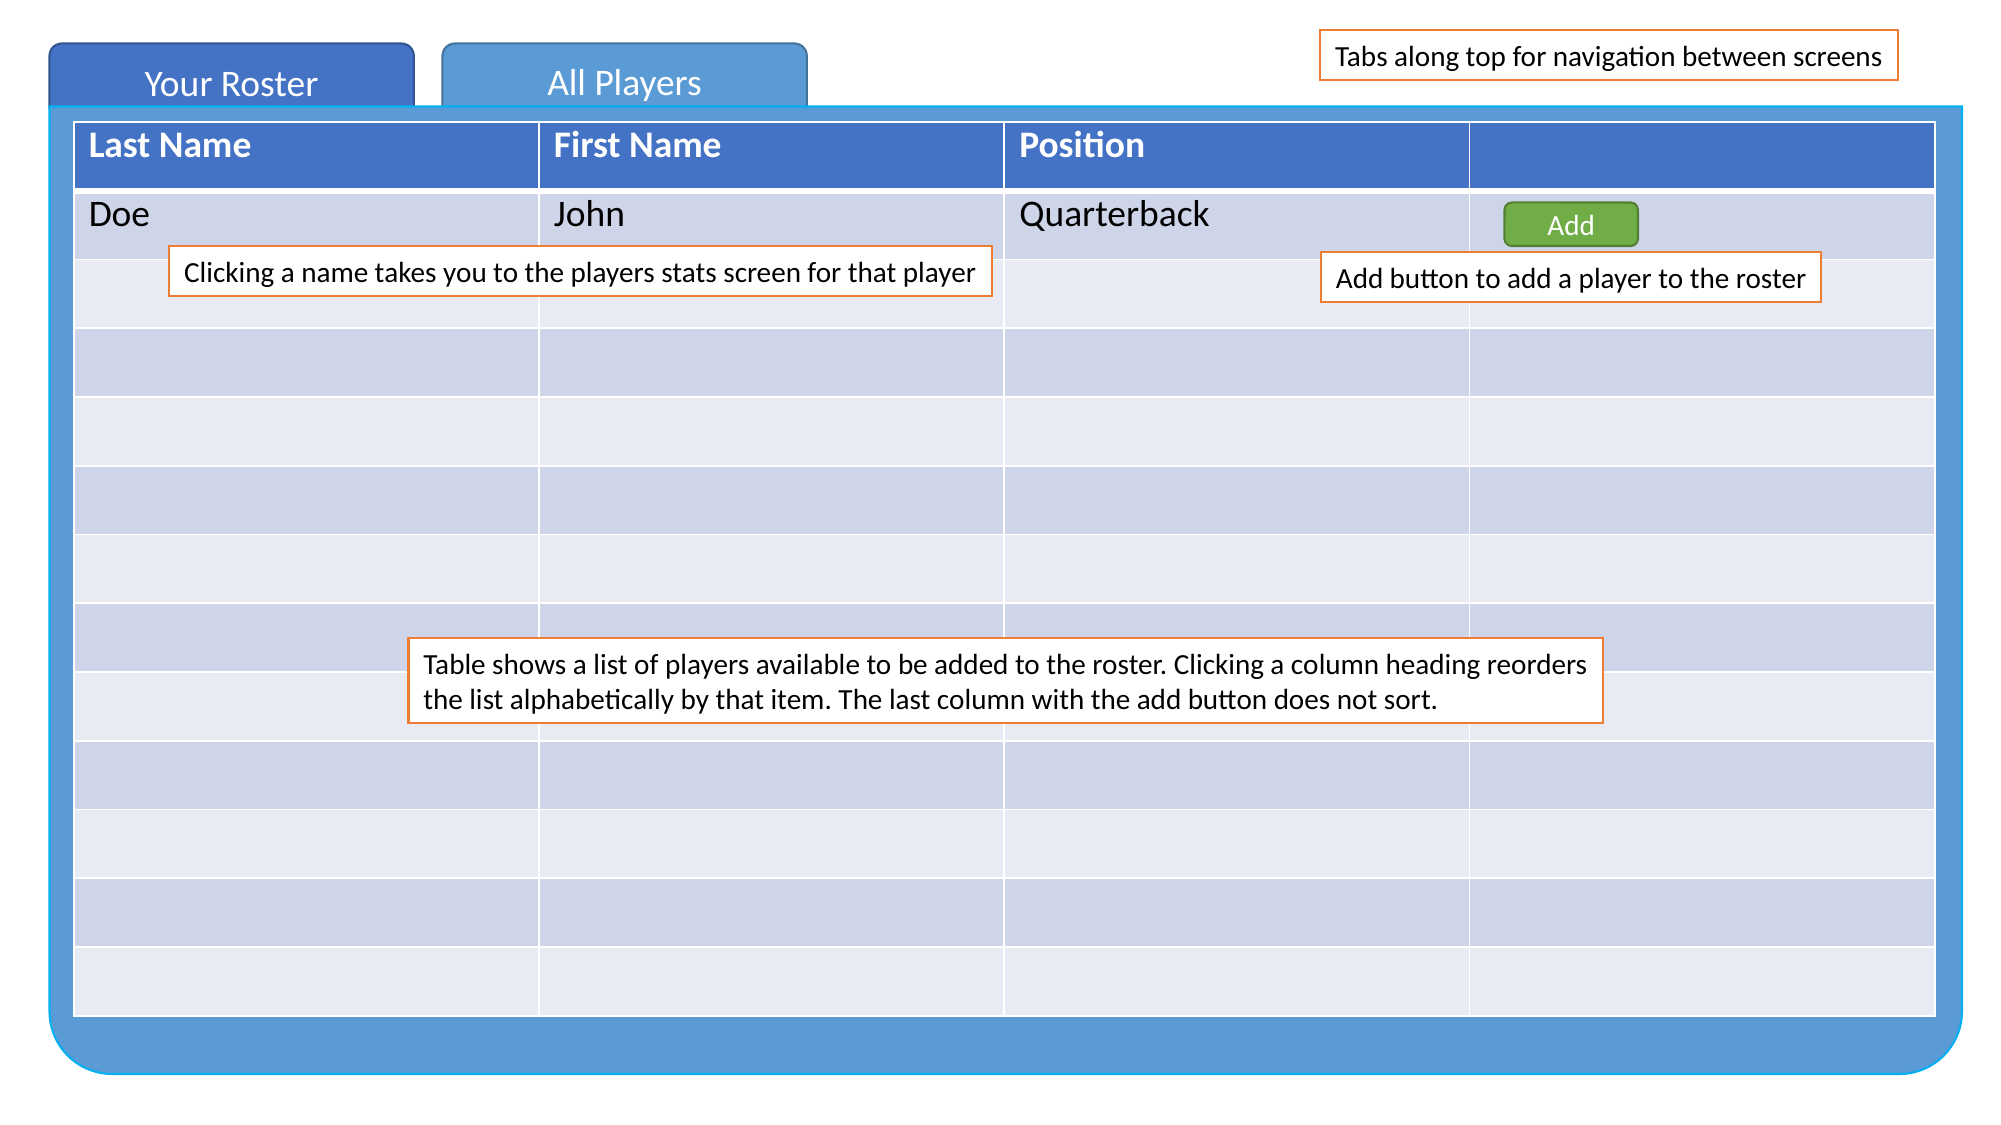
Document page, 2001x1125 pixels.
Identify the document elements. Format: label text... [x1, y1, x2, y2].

table_cell [1470, 742, 1934, 809]
table_cell [1005, 467, 1469, 534]
table_cell [75, 535, 538, 602]
table_cell [540, 467, 1003, 534]
table_cell [540, 879, 1003, 946]
table_header Position [1005, 123, 1469, 188]
table_cell [540, 260, 1003, 327]
table_cell [1005, 724, 1469, 740]
text_box Clicking a name takes you to the players stats screen for that player [168, 245, 993, 297]
table_cell [75, 948, 538, 1015]
table_cell [1470, 810, 1934, 877]
text_box Tabs along top for navigation between screens [1319, 29, 1899, 81]
table_cell [1005, 879, 1469, 946]
table_cell [1470, 673, 1934, 740]
table_cell [1470, 260, 1934, 327]
table_header [1470, 123, 1934, 188]
table_cell [540, 398, 1003, 465]
text_box Your Roster [48, 42, 415, 105]
table_cell [540, 742, 1003, 809]
table_cell [1005, 948, 1469, 1015]
table_cell [75, 604, 538, 671]
table_cell [1470, 948, 1934, 1015]
table_cell [1470, 879, 1934, 946]
table_cell [540, 329, 1003, 396]
text_box All Players [441, 42, 808, 105]
table_cell [75, 742, 538, 809]
table_cell John [540, 194, 1003, 259]
table_header Last Name [75, 123, 538, 188]
table_cell [75, 398, 538, 465]
text_box Add [1503, 201, 1640, 248]
table_cell [540, 724, 1003, 740]
text_box Add button to add a player to the roster [1320, 251, 1822, 303]
table_cell Quarterback [1005, 194, 1469, 259]
table_cell [1005, 329, 1469, 396]
table_cell [1470, 604, 1934, 671]
table_cell [75, 879, 538, 946]
text_box [48, 105, 1964, 1076]
table_cell [1005, 535, 1469, 602]
table_cell [75, 467, 538, 534]
table_cell [1470, 535, 1934, 602]
table_cell [1470, 398, 1934, 465]
table_cell [1470, 329, 1934, 396]
table_cell [1005, 398, 1469, 465]
table_cell [1005, 810, 1469, 877]
table_cell [1470, 194, 1934, 259]
table_cell [1005, 260, 1469, 327]
table_cell [1470, 467, 1934, 534]
table_cell [540, 810, 1003, 877]
table_cell [75, 260, 538, 327]
table_cell [75, 810, 538, 877]
table_cell [75, 673, 538, 740]
table_cell [75, 329, 538, 396]
table_cell [1005, 742, 1469, 809]
table_cell [540, 948, 1003, 1015]
table_cell [540, 535, 1003, 602]
table_cell [1005, 604, 1469, 637]
table_cell [540, 604, 1003, 637]
table_cell Doe [75, 194, 538, 259]
table_header First Name [540, 123, 1003, 188]
text_box Table shows a list of players available to be added to the roster. Clicking a column heading reorders the list alphabetically by that item. The last column with the add button does not sort. [407, 637, 1604, 724]
